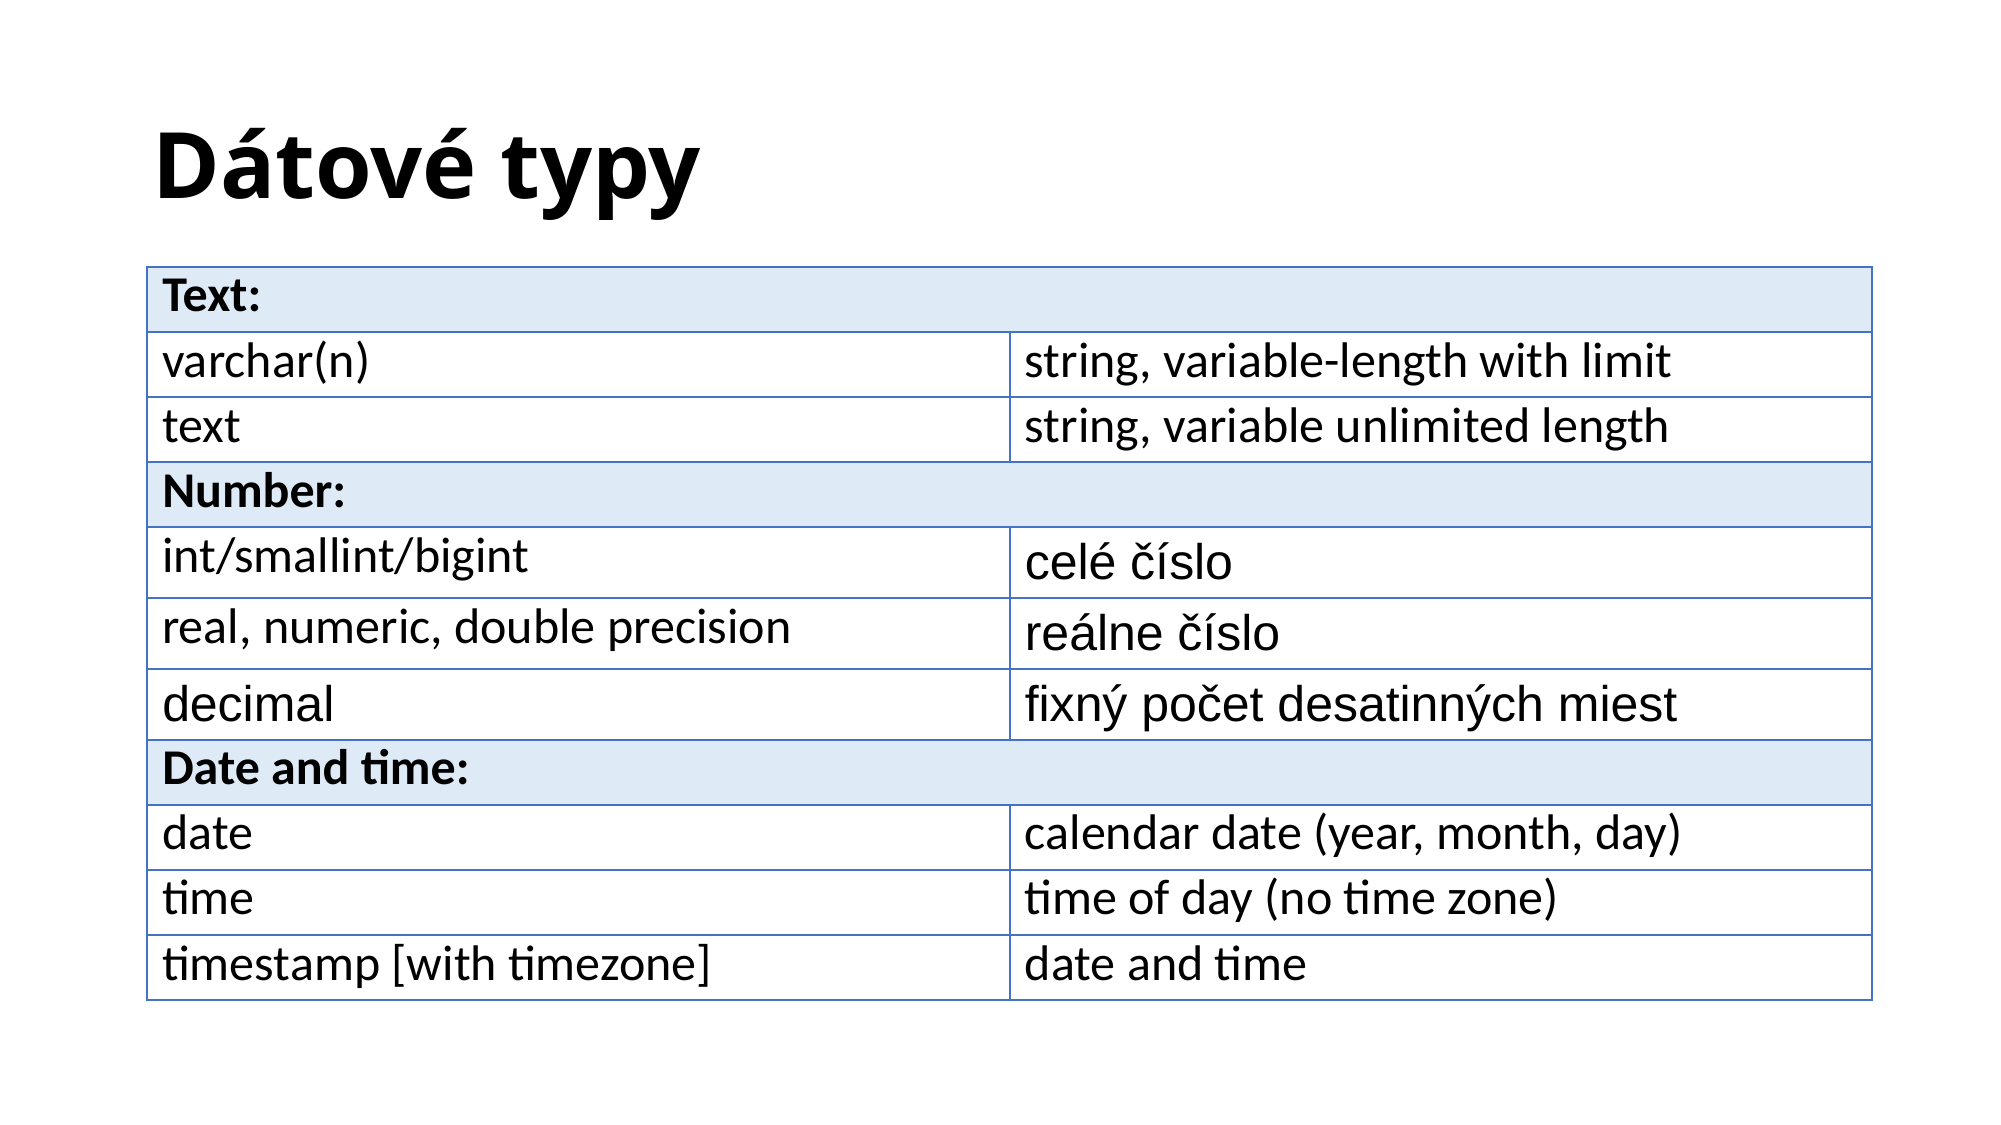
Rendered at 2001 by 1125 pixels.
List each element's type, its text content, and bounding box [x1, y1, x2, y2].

table_cell decimal [148, 670, 1009, 739]
table_cell date and time [1011, 936, 1871, 999]
table_cell timestamp [with timezone] [148, 936, 1009, 999]
table_cell calendar date (year, month, day) [1011, 806, 1871, 869]
table_cell string, variable unlimited length [1011, 398, 1871, 461]
table_cell string, variable-length with limit [1011, 333, 1871, 396]
table_cell Date and time: [148, 741, 1871, 804]
table_cell fixný počet desatinných miest [1011, 670, 1871, 739]
table_cell time [148, 871, 1009, 934]
table_cell real, numeric, double precision [148, 599, 1009, 668]
table_cell date [148, 806, 1009, 869]
table_cell reálne číslo [1011, 599, 1871, 668]
table_cell Number: [148, 463, 1871, 526]
table_cell int/smallint/bigint [148, 528, 1009, 597]
table_cell text [148, 398, 1009, 461]
text_box Dátové typy [137, 59, 1863, 278]
table_header Text: [148, 268, 1871, 331]
table_cell varchar(n) [148, 333, 1009, 396]
table_cell time of day (no time zone) [1011, 871, 1871, 934]
table_cell celé číslo [1011, 528, 1871, 597]
